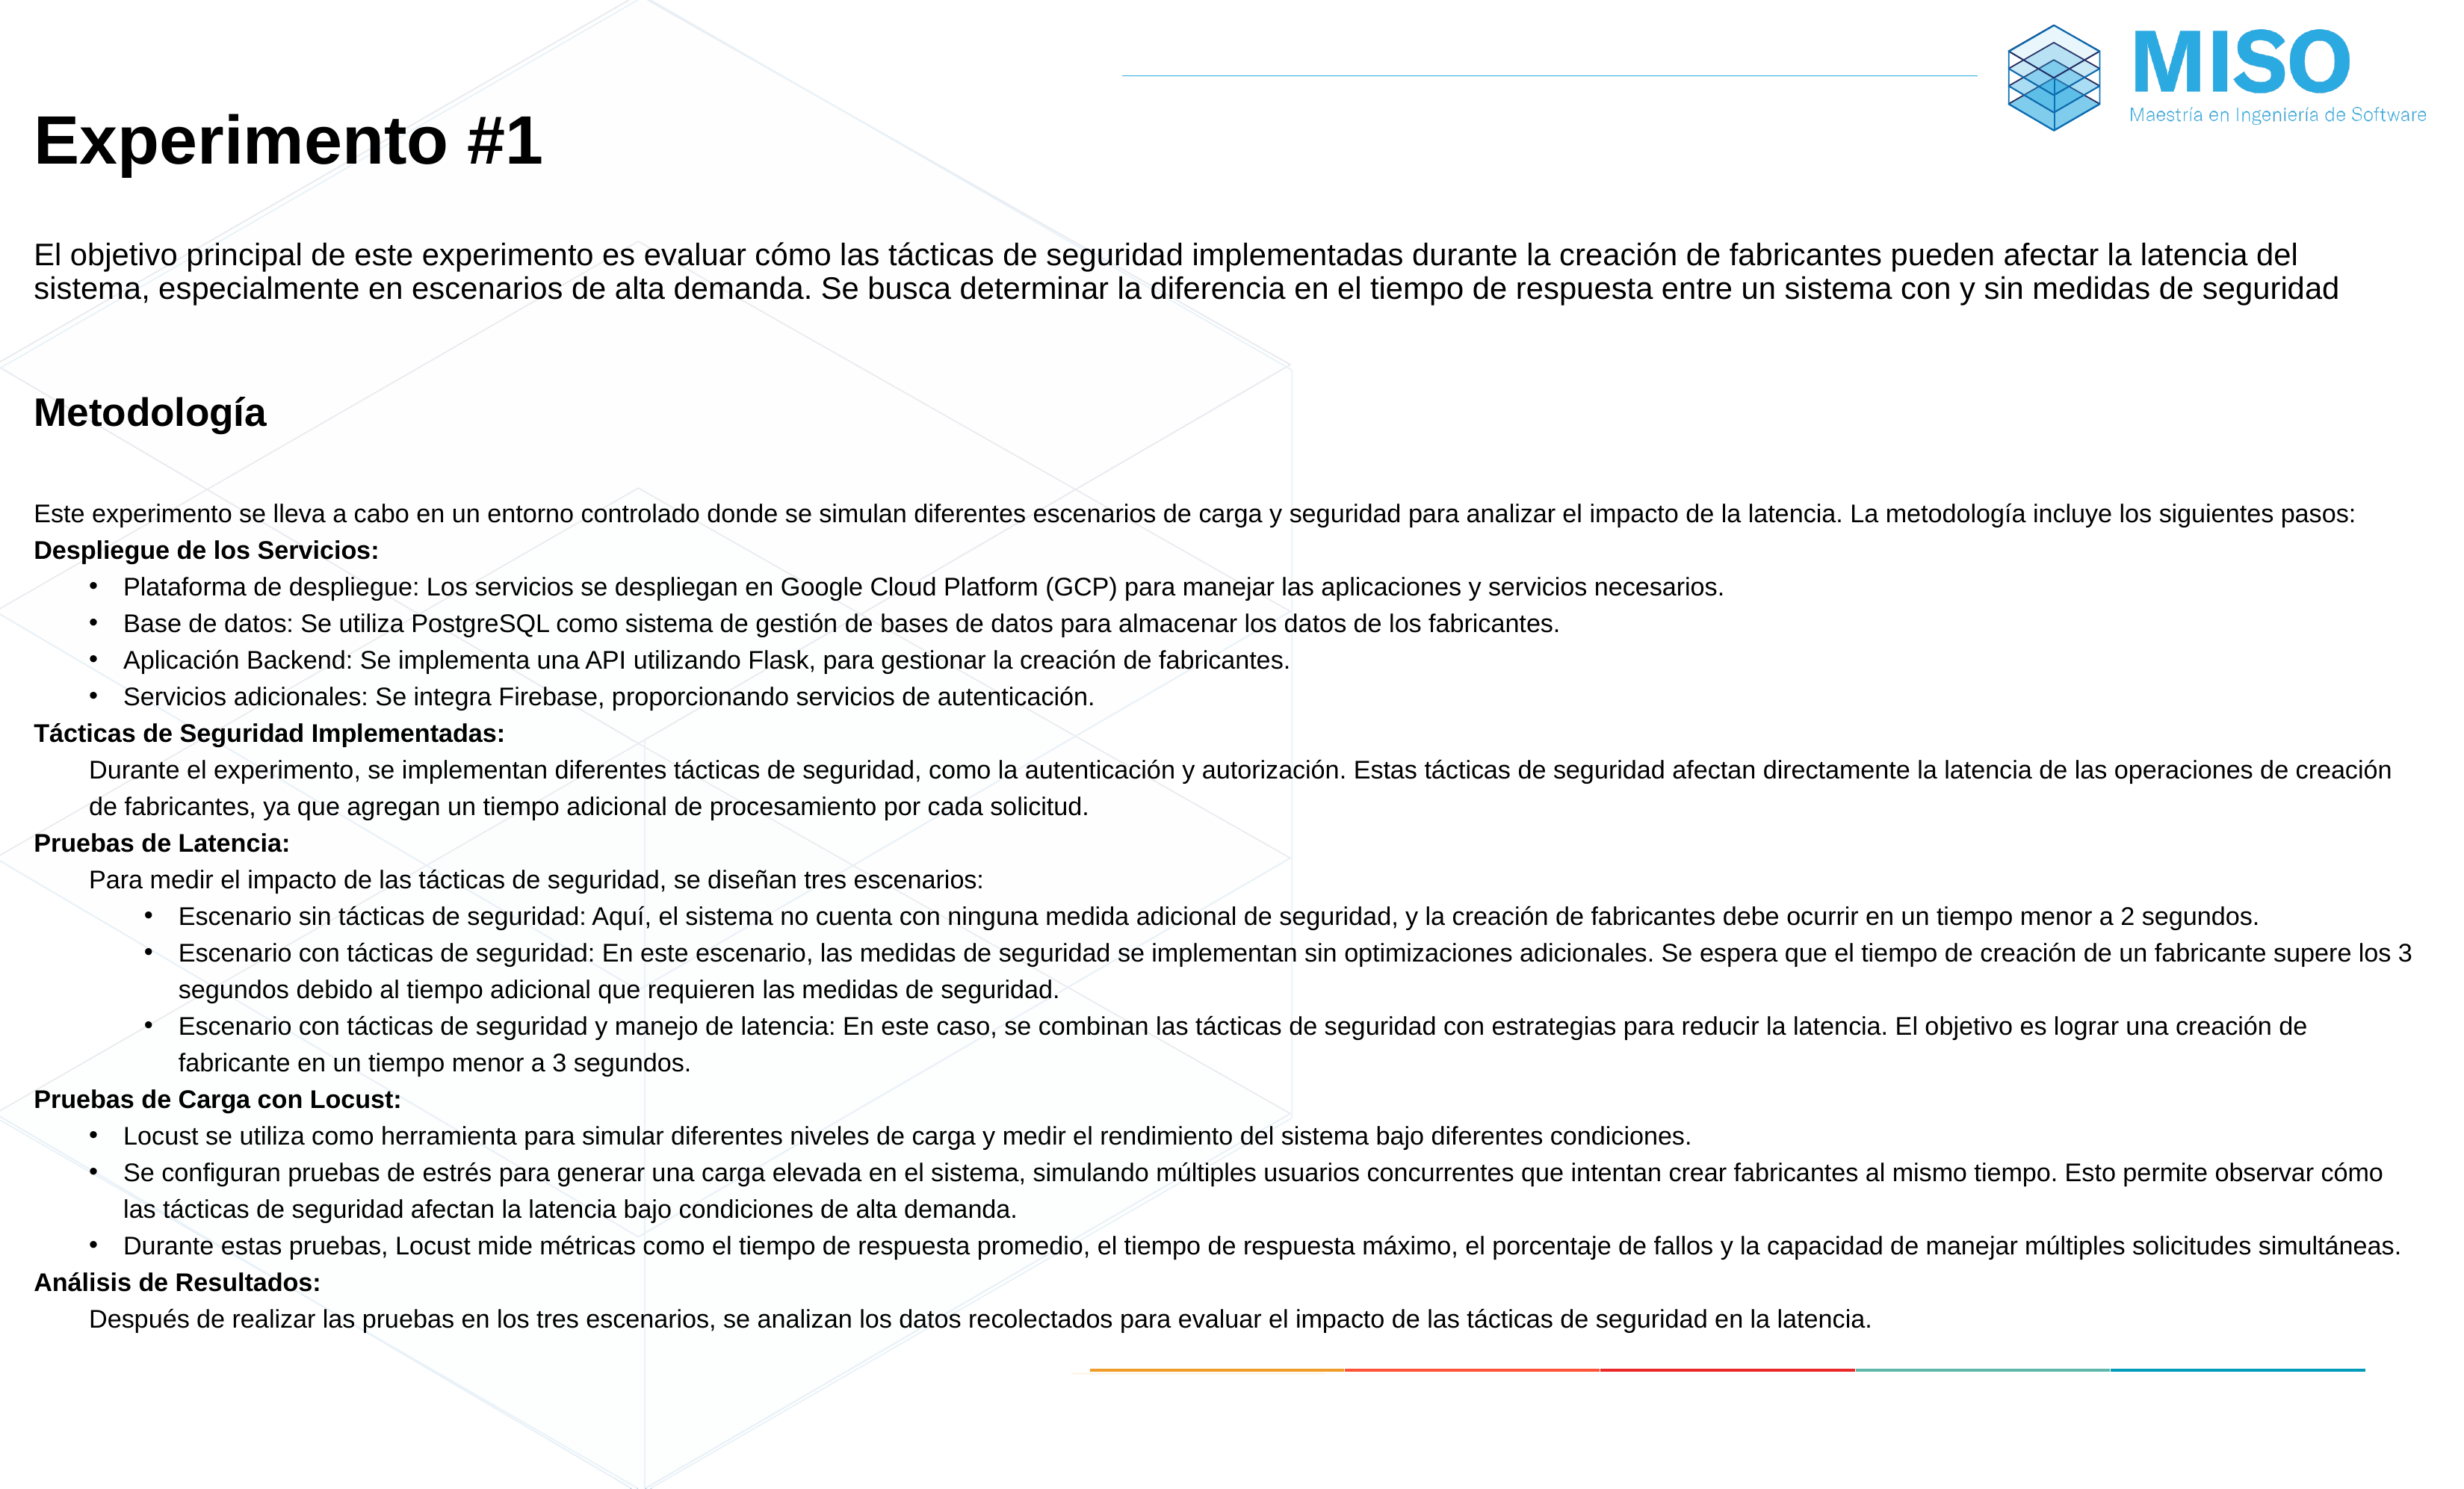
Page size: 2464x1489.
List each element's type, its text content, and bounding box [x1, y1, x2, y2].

text_box El objetivo principal de este experimento es evaluar cómo las tácticas de seguridad implementadas durante la creación de fabricantes pueden afectar la latencia del sistema, especialmente en escenarios de alta demanda. Se busca determinar la diferencia en el tiempo de respuesta entre un sistema con y sin medidas de seguridad [22, 212, 2426, 332]
text_box Metodología Este experimento se lleva a cabo en un entorno controlado donde se simulan diferentes escenarios de carga y seguridad para analizar el impacto de la latencia. La metodología incluye los siguientes pasos: Despliegue de los Servicios: Plataforma de despliegue: Los servicios se despliegan en Google Cloud Platform (GCP) para manejar las aplicaciones y servicios necesarios. Base de datos: Se utiliza PostgreSQL como sistema de gestión de bases de datos para almacenar los datos de los fabricantes. Aplicación Backend: Se implementa una API utilizando Flask, para gestionar la creación de fabricantes. Servicios adicionales: Se integra Firebase, proporcionando servicios de autenticación. Tácticas de Seguridad Implementadas: Durante el experimento, se implementan diferentes tácticas de seguridad, como la autenticación y autorización. Estas tácticas de seguridad afectan directamente la latencia de las operaciones de creación de fabricantes, ya que agregan un tiempo adicional de procesamiento por cada solicitud. Pruebas de Latencia: Para medir el impacto de las tácticas de seguridad, se diseñan tres escenarios: Escenario sin tácticas de seguridad: Aquí, el sistema no cuenta con ninguna medida adicional de seguridad, y la creación de fabricantes debe ocurrir en un tiempo menor a 2 segundos. Escenario con tácticas de seguridad: En este escenario, las medidas de seguridad se implementan sin optimizaciones adicionales. Se espera que el tiempo de creación de un fabricante supere los 3 segundos debido al tiempo adicional que requieren las medidas de seguridad. Escenario con tácticas de seguridad y manejo de latencia: En este caso, se combinan las tácticas de seguridad con estrategias para reducir la latencia. El objetivo es lograr una creación de fabricante en un tiempo menor a 3 segundos. Pruebas de Carga con Locust: Locust se utiliza como herramienta para simular diferentes niveles de carga y medir el rendimiento del sistema bajo diferentes condiciones. Se configuran pruebas de estrés para generar una carga elevada en el sistema, simulando múltiples usuarios concurrentes que intentan crear fabricantes al mismo tiempo. Esto permite observar cómo las tácticas de seguridad afectan la latencia bajo condiciones de alta demanda. Durante estas pruebas, Locust mide métricas como el tiempo de respuesta promedio, el tiempo de respuesta máximo, el porcentaje de fallos y la capacidad de manejar múltiples solicitudes simultáneas. Análisis de Resultados: Después de realizar las pruebas en los tres escenarios, se analizan los datos recolectados para evaluar el impacto de las tácticas de seguridad en la latencia. [22, 371, 2426, 1355]
title Experimento #1 [22, 82, 1894, 202]
picture [2131, 29, 2426, 125]
text_box [1077, 681, 1387, 808]
